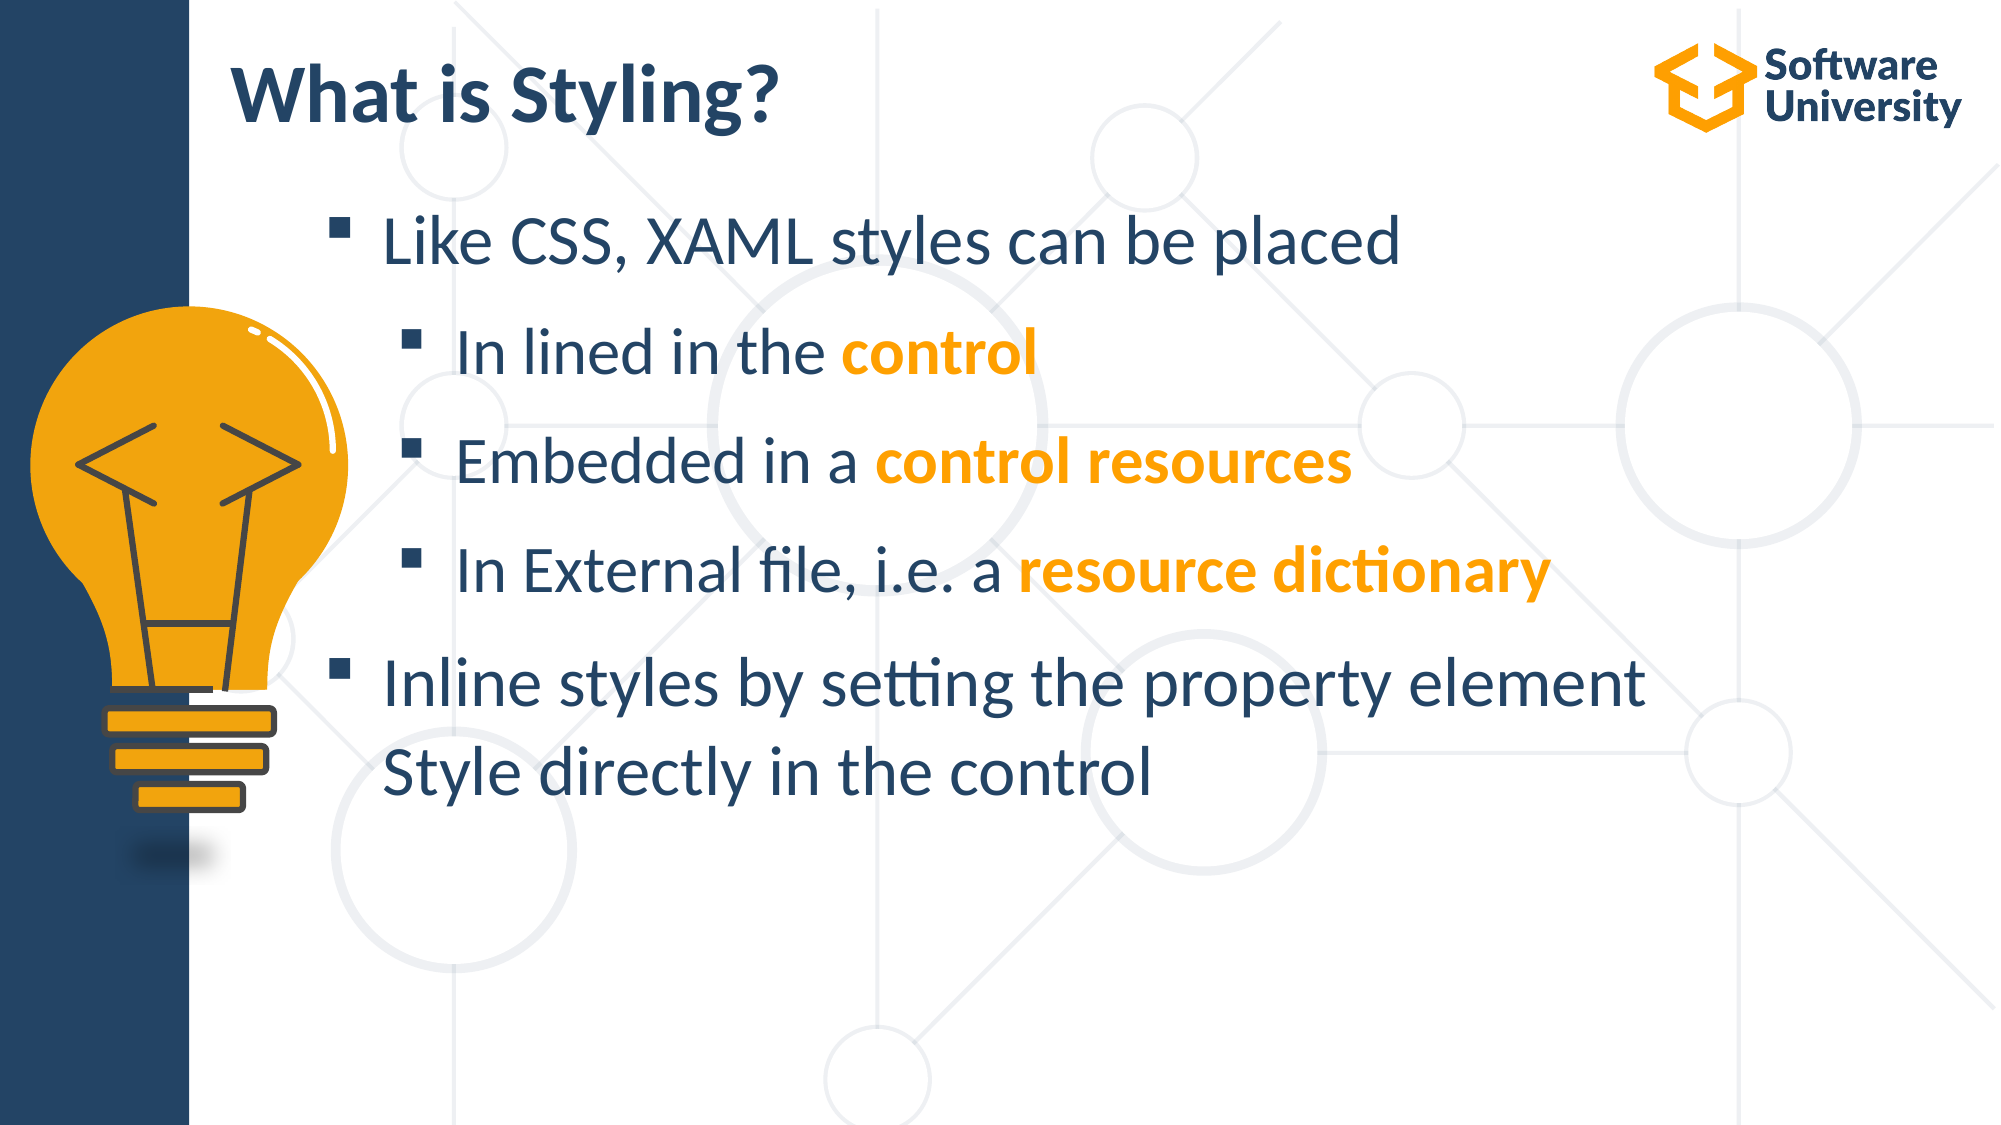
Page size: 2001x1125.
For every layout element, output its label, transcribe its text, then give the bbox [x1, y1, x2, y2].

title What is Styling? [212, 16, 1628, 162]
list Like CSS, XAML styles can be placed In lined in the control Embedded in a control resources In External file, i.e. a resource dictionary Inline styles by setting the property element Style directly in the control [306, 183, 1968, 1094]
picture [1641, 31, 1973, 145]
